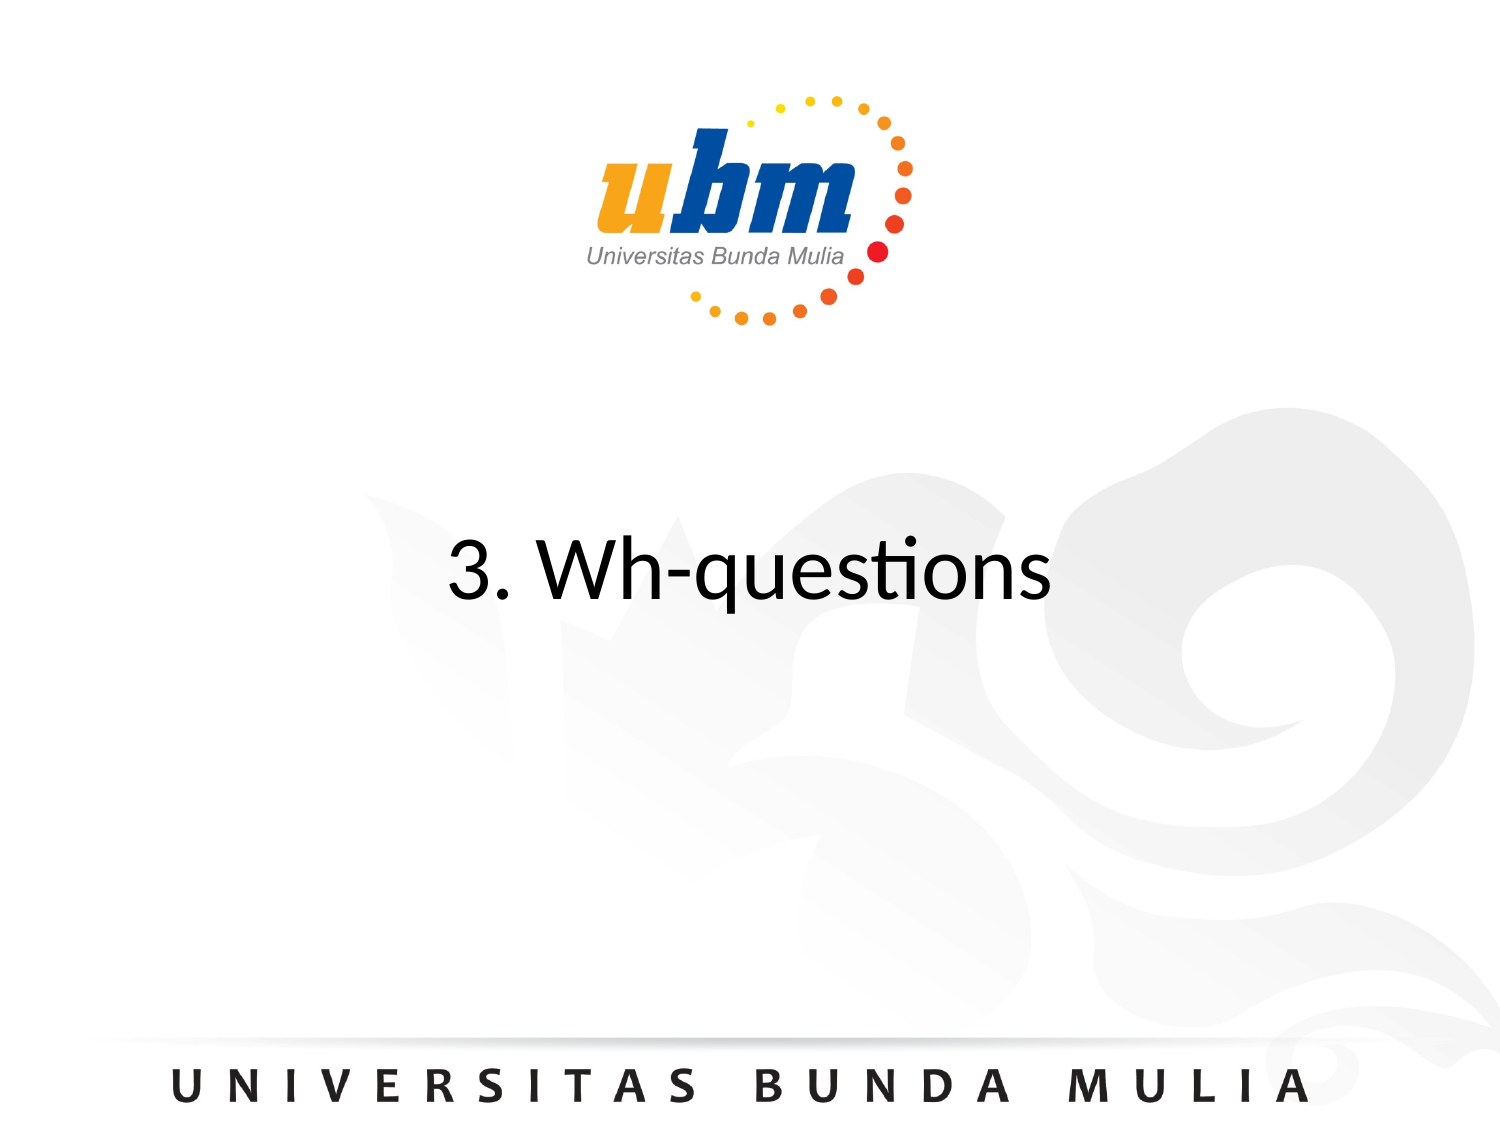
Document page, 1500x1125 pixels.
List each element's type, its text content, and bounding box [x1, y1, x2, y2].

picture [0, 0, 1500, 1125]
title 3. Wh-questions [112, 441, 1388, 683]
